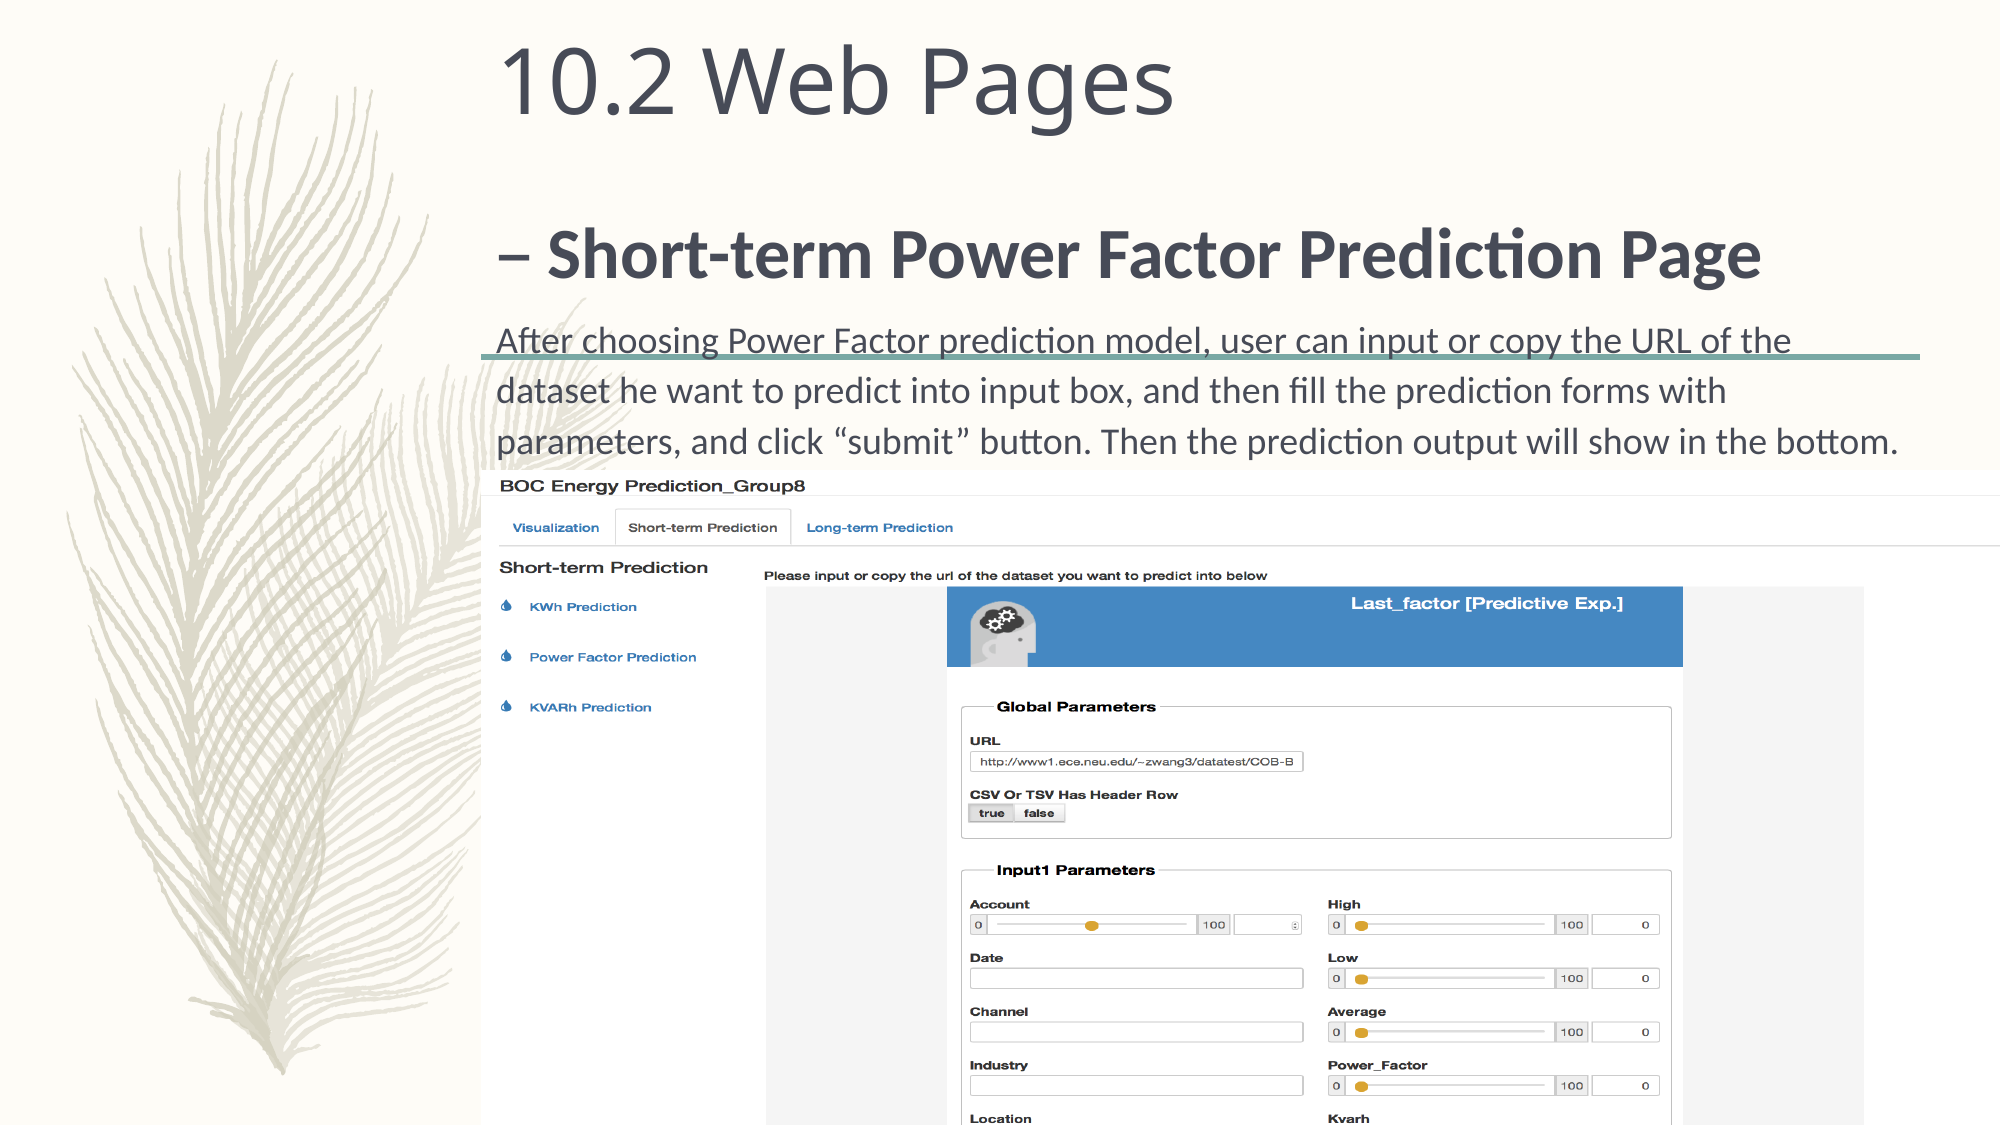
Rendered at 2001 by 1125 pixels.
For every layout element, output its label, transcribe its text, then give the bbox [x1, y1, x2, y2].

title 10.2 Web Pages [481, 20, 1920, 189]
picture [480, 470, 2000, 1125]
list Short-term Power Factor Prediction Page After choosing Power Factor prediction model, user can input or copy the URL of the dataset he want to predict into input box, and then fill the prediction forms with parameters, and click “submit” button. Then the prediction output will show in the bottom. [481, 189, 1920, 470]
